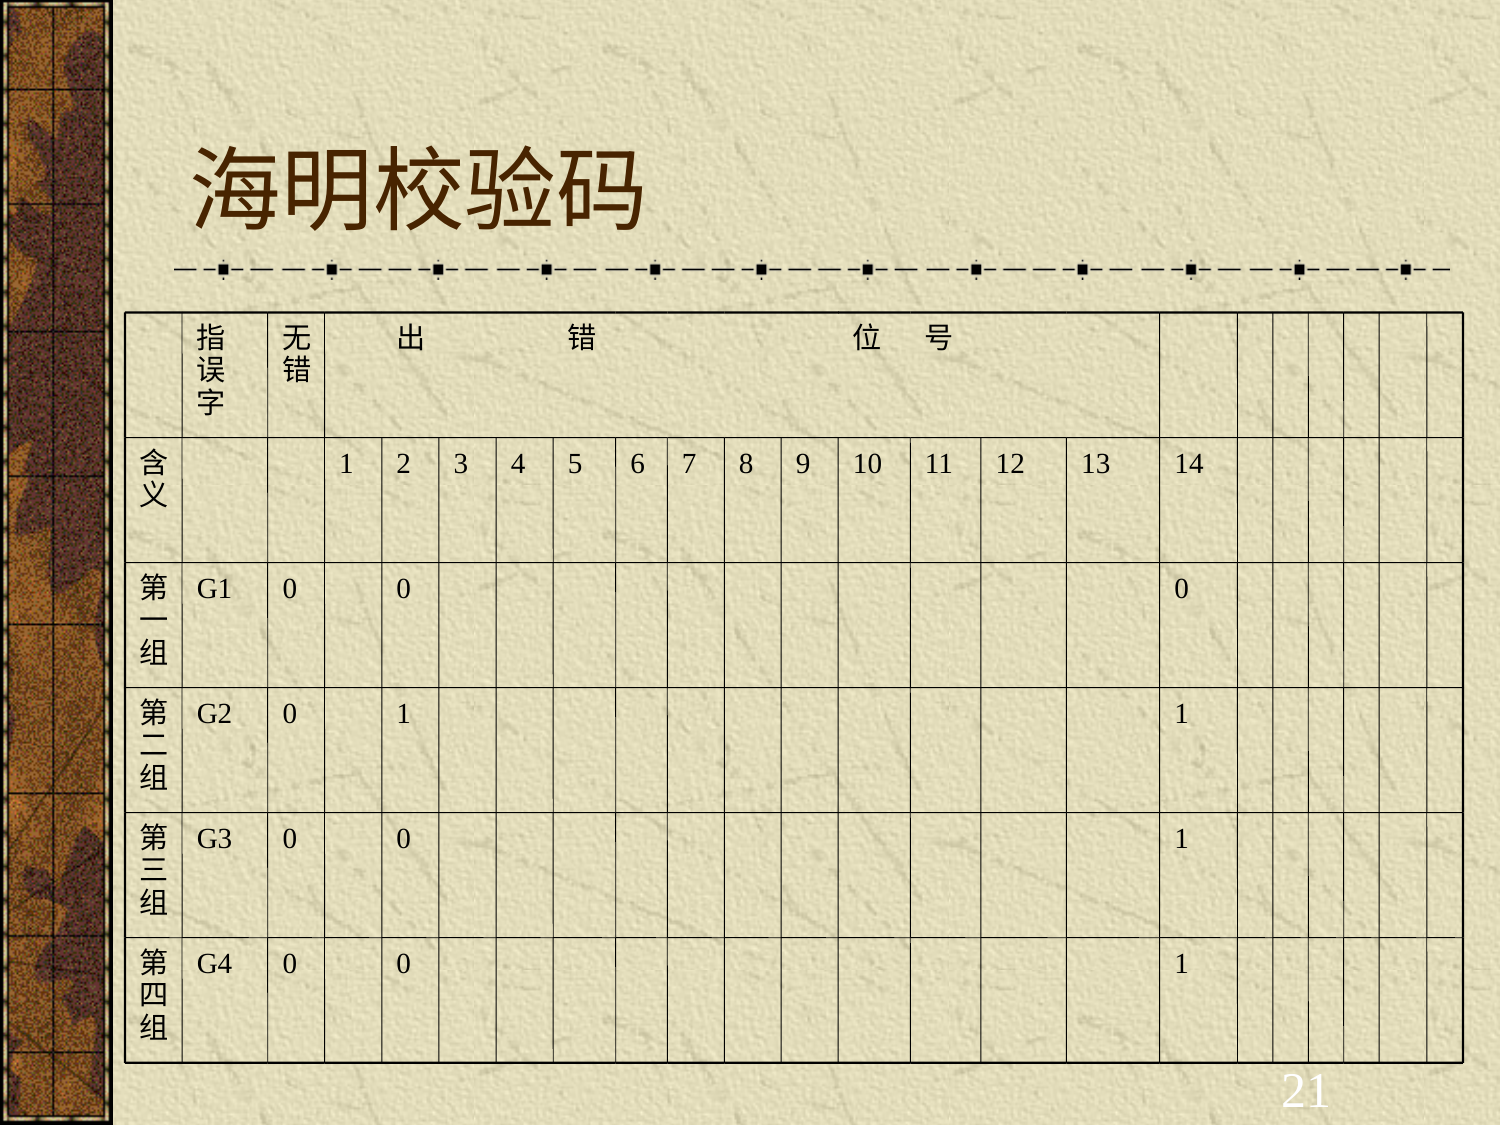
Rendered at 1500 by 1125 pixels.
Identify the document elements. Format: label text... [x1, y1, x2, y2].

picture [0, 0, 1500, 1125]
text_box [124, 312, 1463, 1063]
slide_number 21 [1149, 1070, 1463, 1125]
title 海明校验码 [174, 62, 1450, 250]
